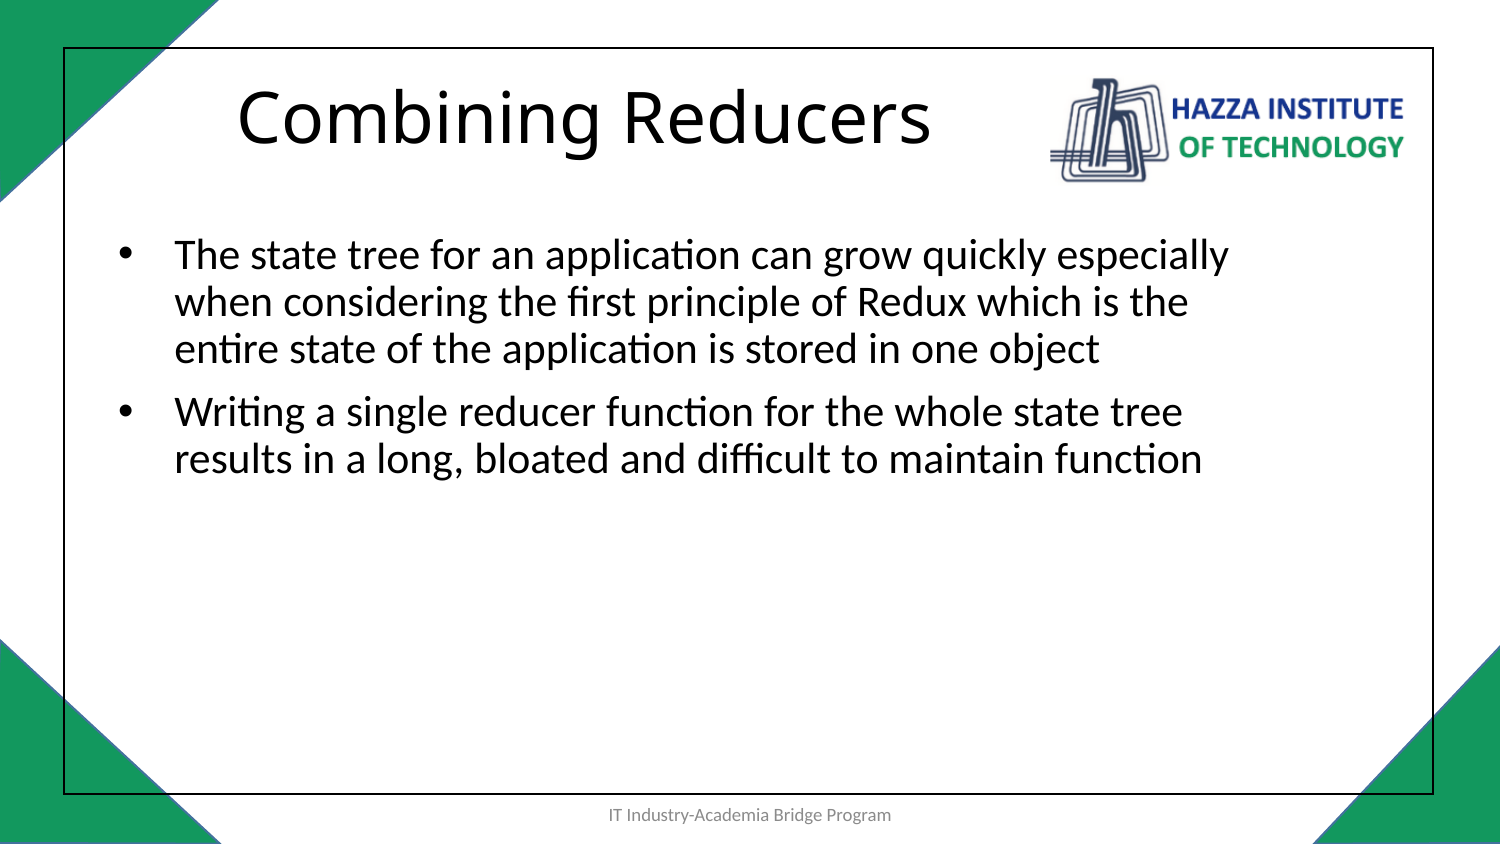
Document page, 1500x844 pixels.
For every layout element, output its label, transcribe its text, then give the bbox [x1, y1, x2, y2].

text_box [1312, 645, 1500, 844]
text_box [0, 638, 222, 844]
text_box [63, 47, 1434, 795]
text_box The state tree for an application can grow quickly especially when considering the first principle of Redux which is the entire state of the application is stored in one object Writing a single reducer function for the whole state tree results in a long, bloated and difficult to maintain function [106, 226, 1278, 662]
text_box [0, 0, 219, 203]
picture [1044, 75, 1417, 186]
text_box Combining Reducers [31, 75, 1044, 165]
footer IT Industry-Academia Bridge Program [496, 791, 1004, 837]
